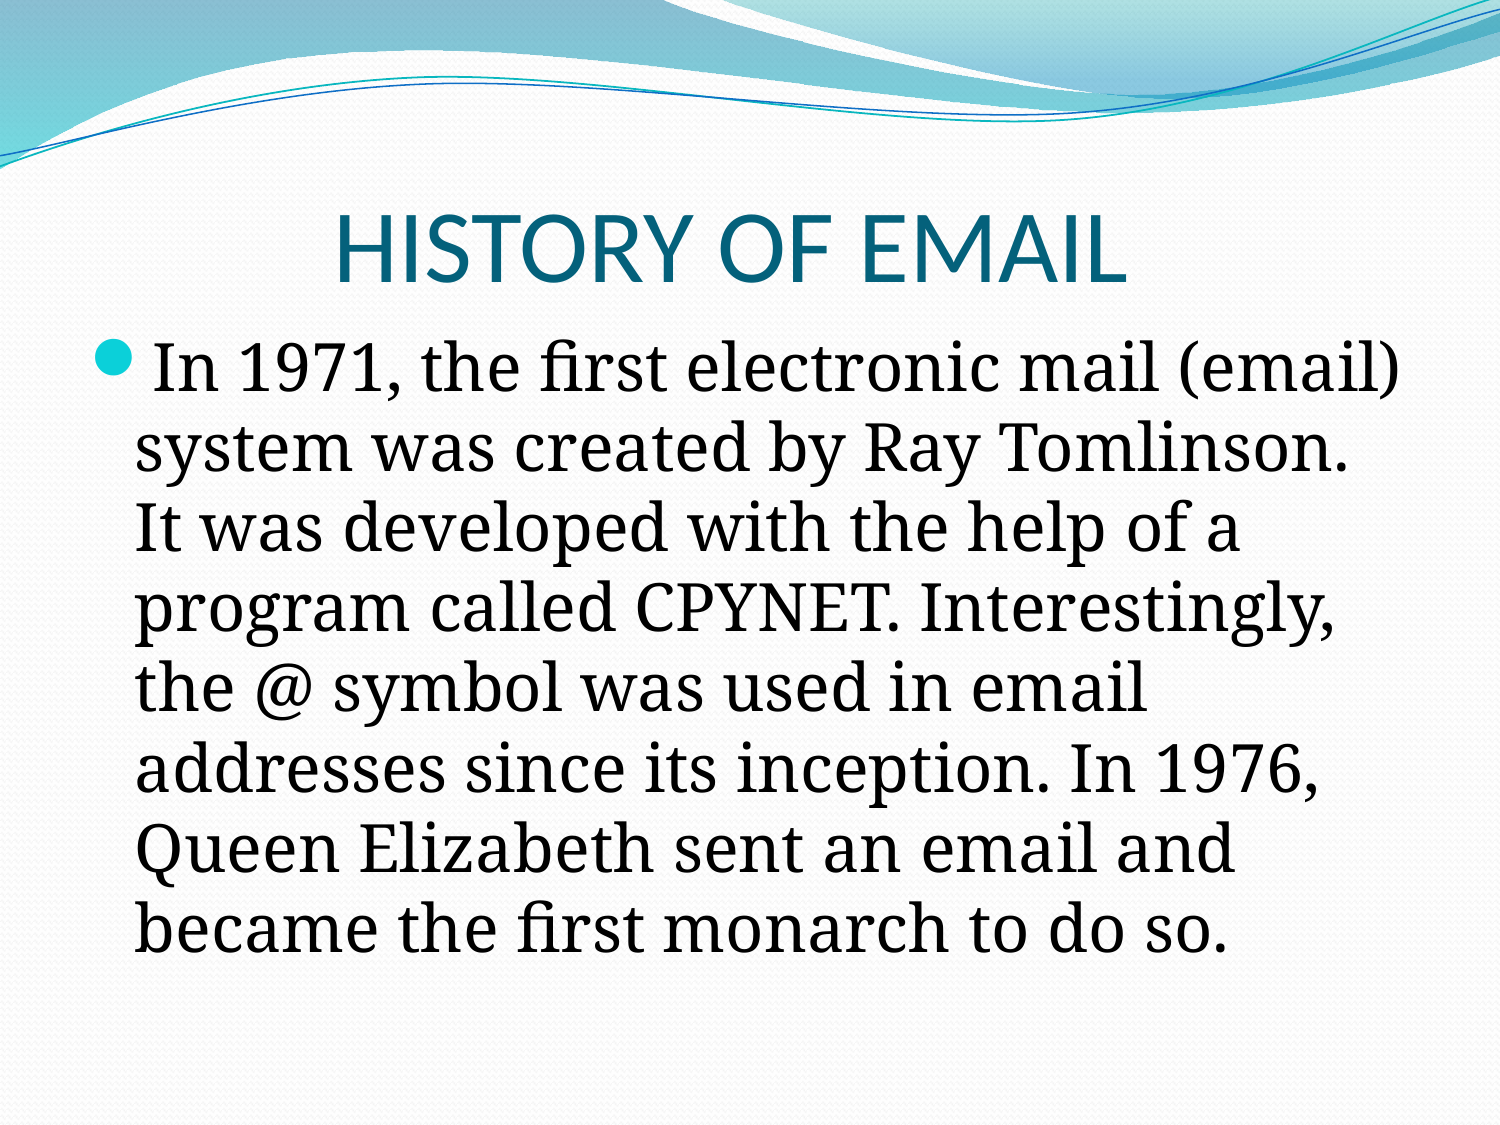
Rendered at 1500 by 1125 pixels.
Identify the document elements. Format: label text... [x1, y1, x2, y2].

title HISTORY OF EMAIL [75, 115, 1425, 303]
list In 1971, the first electronic mail (email) system was created by Ray Tomlinson. It was developed with the help of a program called CPYNET. Interestingly, the @ symbol was used in email addresses since its inception. In 1976, Queen Elizabeth sent an email and became the first monarch to do so. [75, 317, 1425, 1038]
